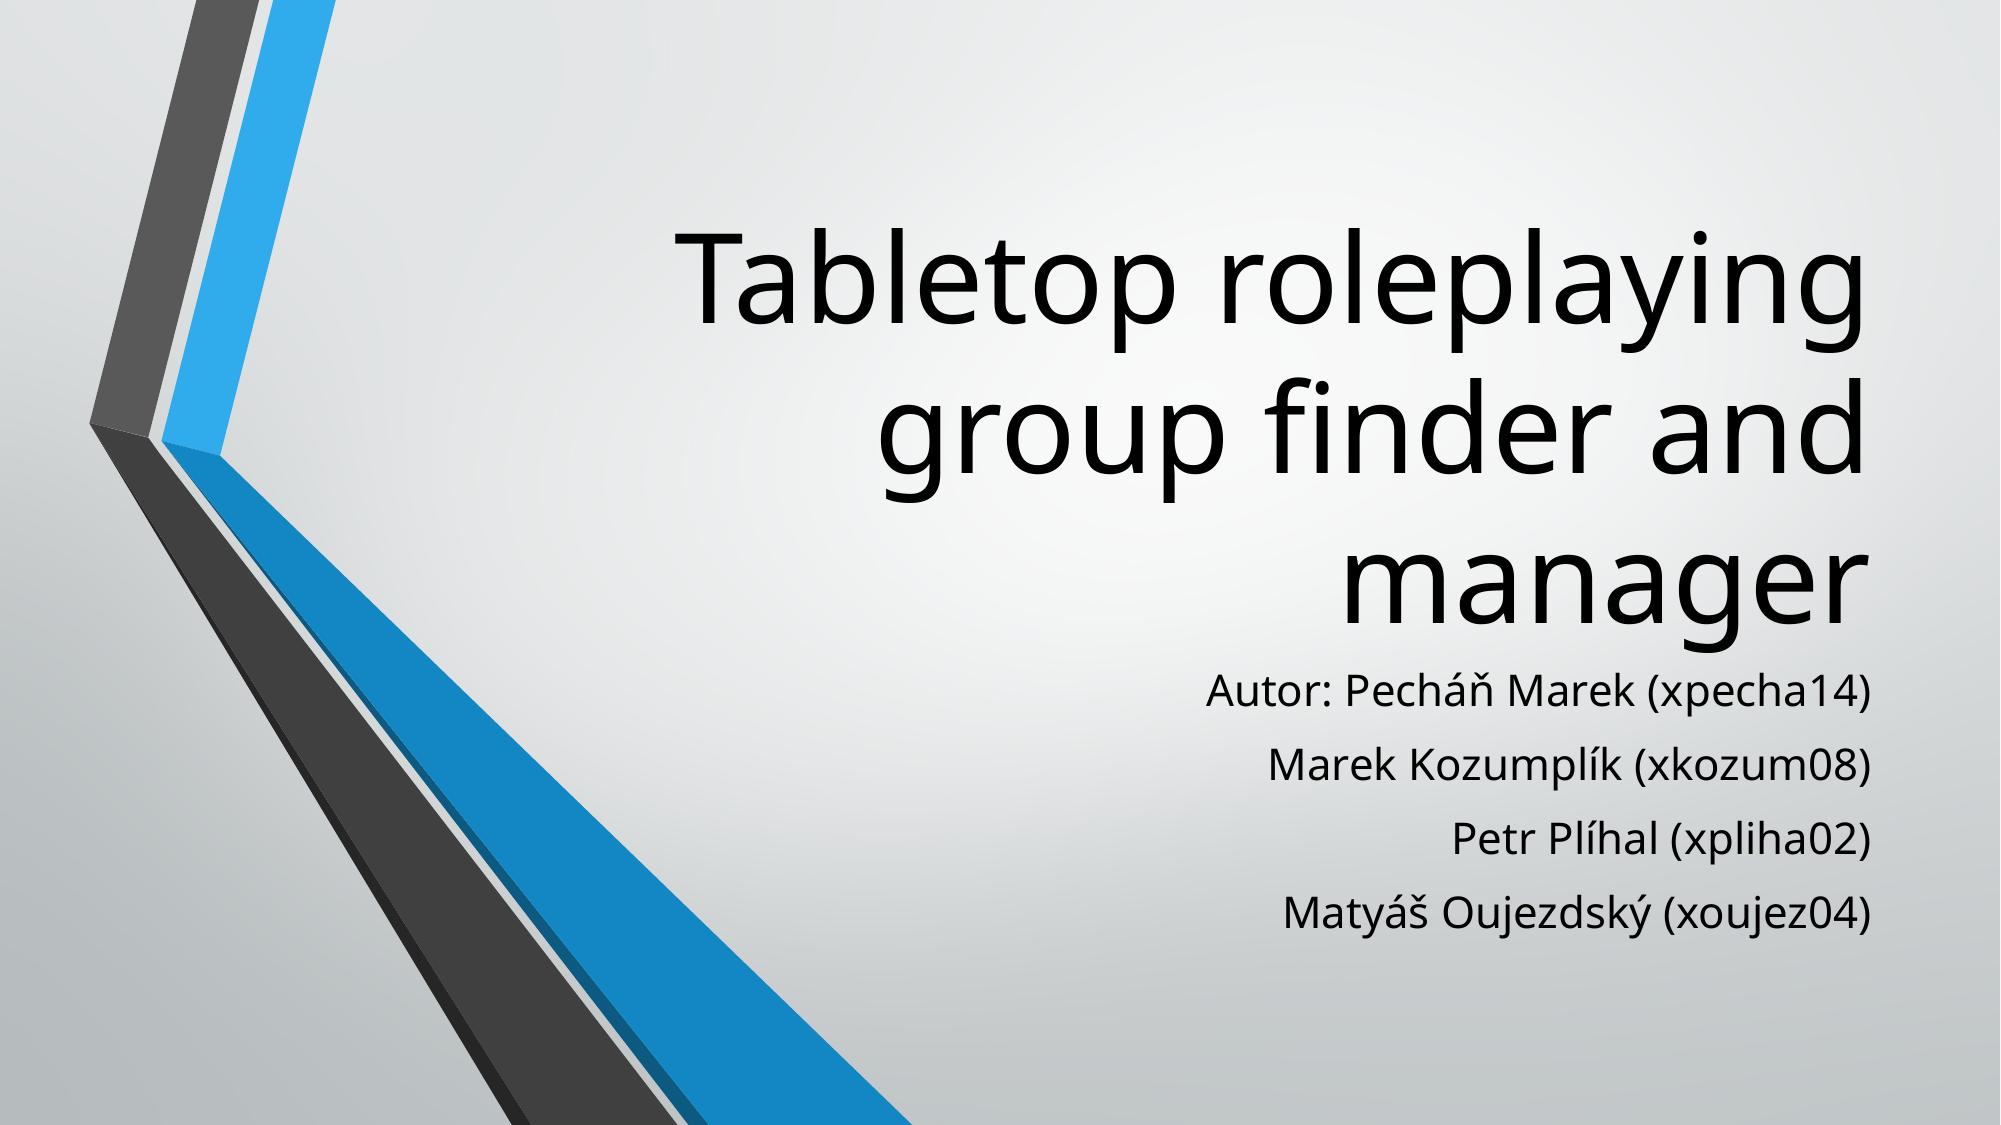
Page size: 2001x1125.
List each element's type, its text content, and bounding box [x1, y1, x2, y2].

subtitle Autor: Pecháň Marek (xpecha14) Marek Kozumplík (xkozum08) Petr Plíhal (xpliha02) Matyáš Oujezdský (xoujez04) [740, 655, 1887, 1004]
title Tabletop roleplaying group finder and manager [480, 226, 1887, 656]
